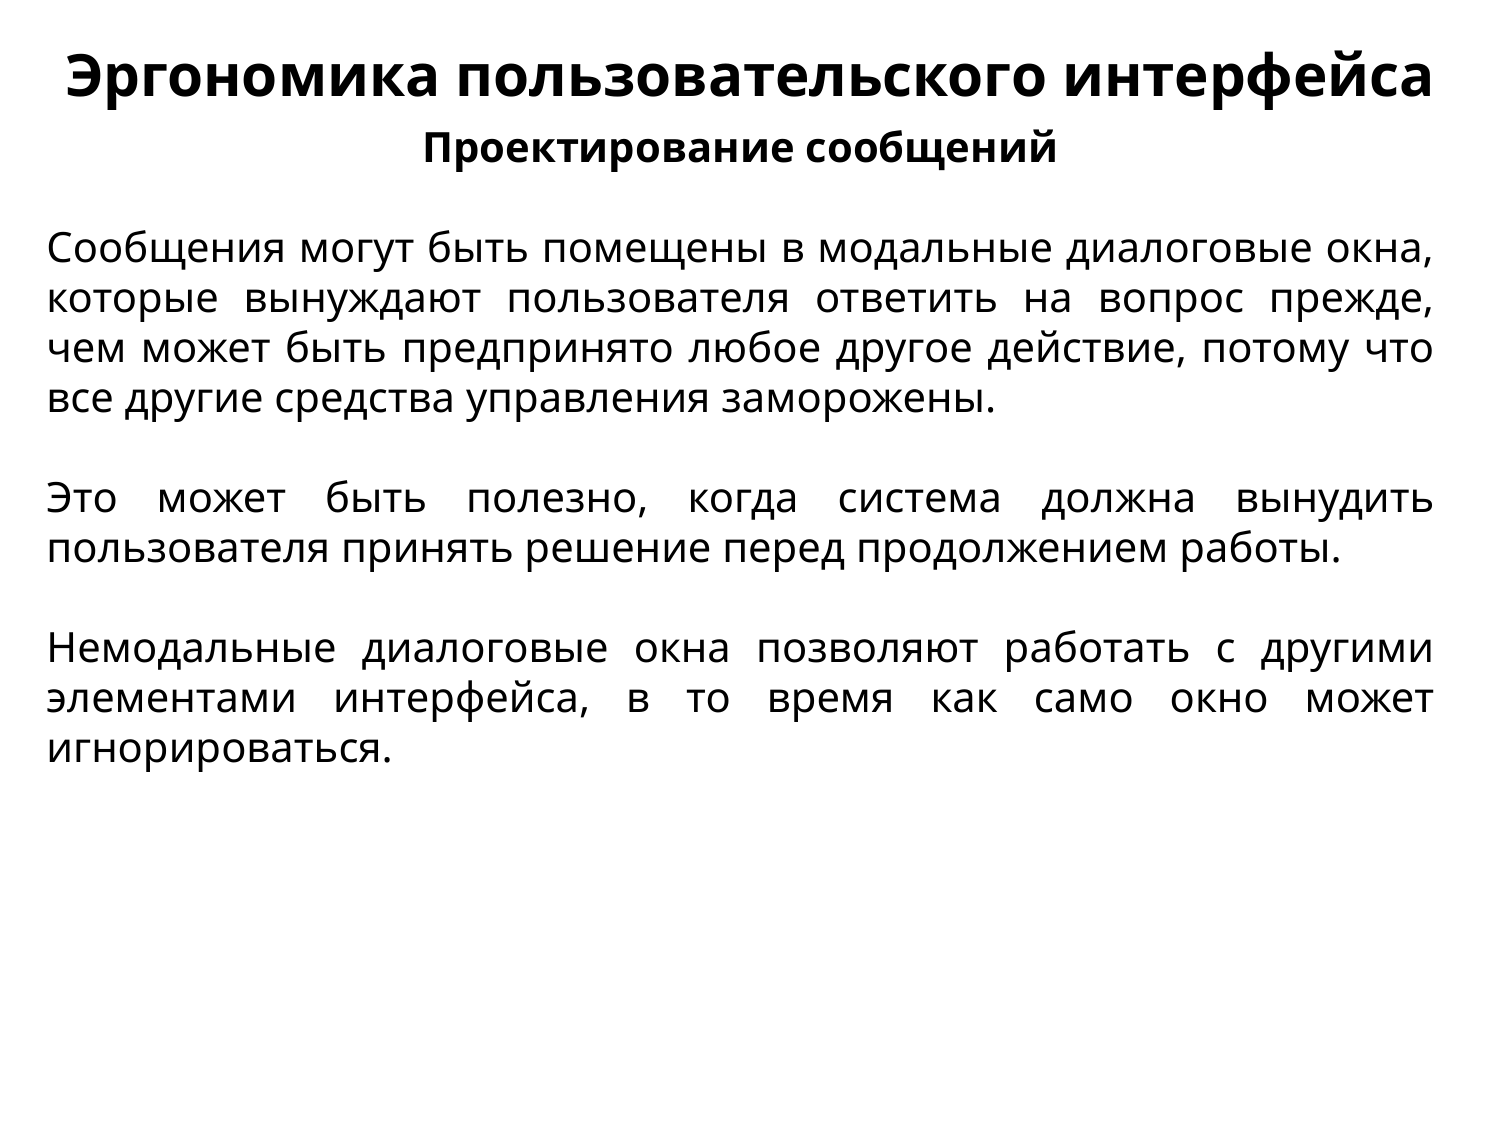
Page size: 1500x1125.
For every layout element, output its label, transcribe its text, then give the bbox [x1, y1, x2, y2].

text_box Эргономика пользовательского интерфейса [17, 30, 1483, 116]
text_box Проектирование сообщений Сообщения могут быть помещены в модальные диалоговые окна, которые вынуждают пользователя ответить на вопрос прежде, чем может быть предпринято любое другое действие, потому что все другие средства управления заморожены. Это может быть полезно, когда система должна вынудить пользователя принять решение перед продолжением работы. Немодаль­ные диалоговые окна позволяют работать с другими элементами интерфейса, в то время как само окно может игнорироваться. [31, 113, 1450, 779]
